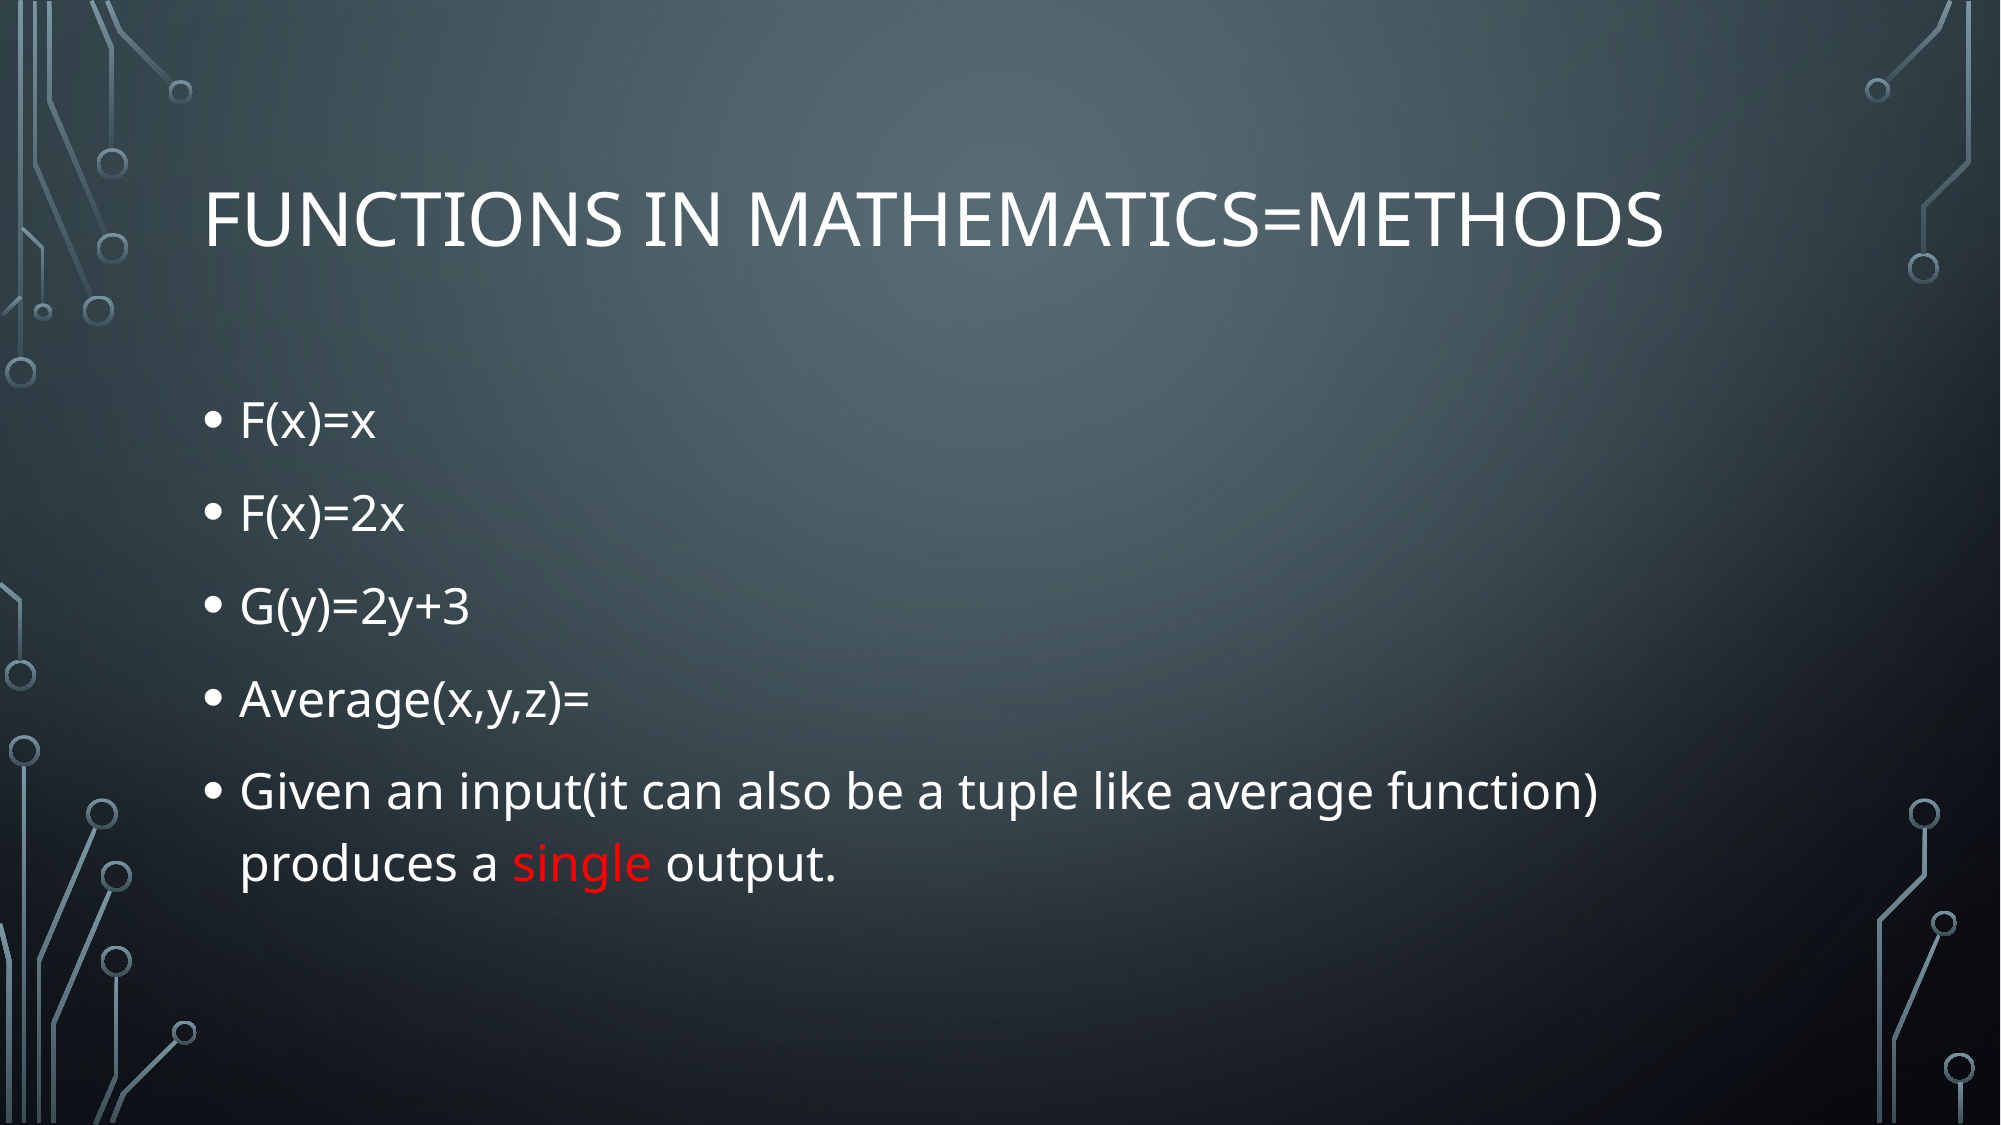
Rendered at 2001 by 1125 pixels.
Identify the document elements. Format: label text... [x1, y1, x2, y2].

title Functions in mathematics=Methods [187, 101, 1813, 344]
